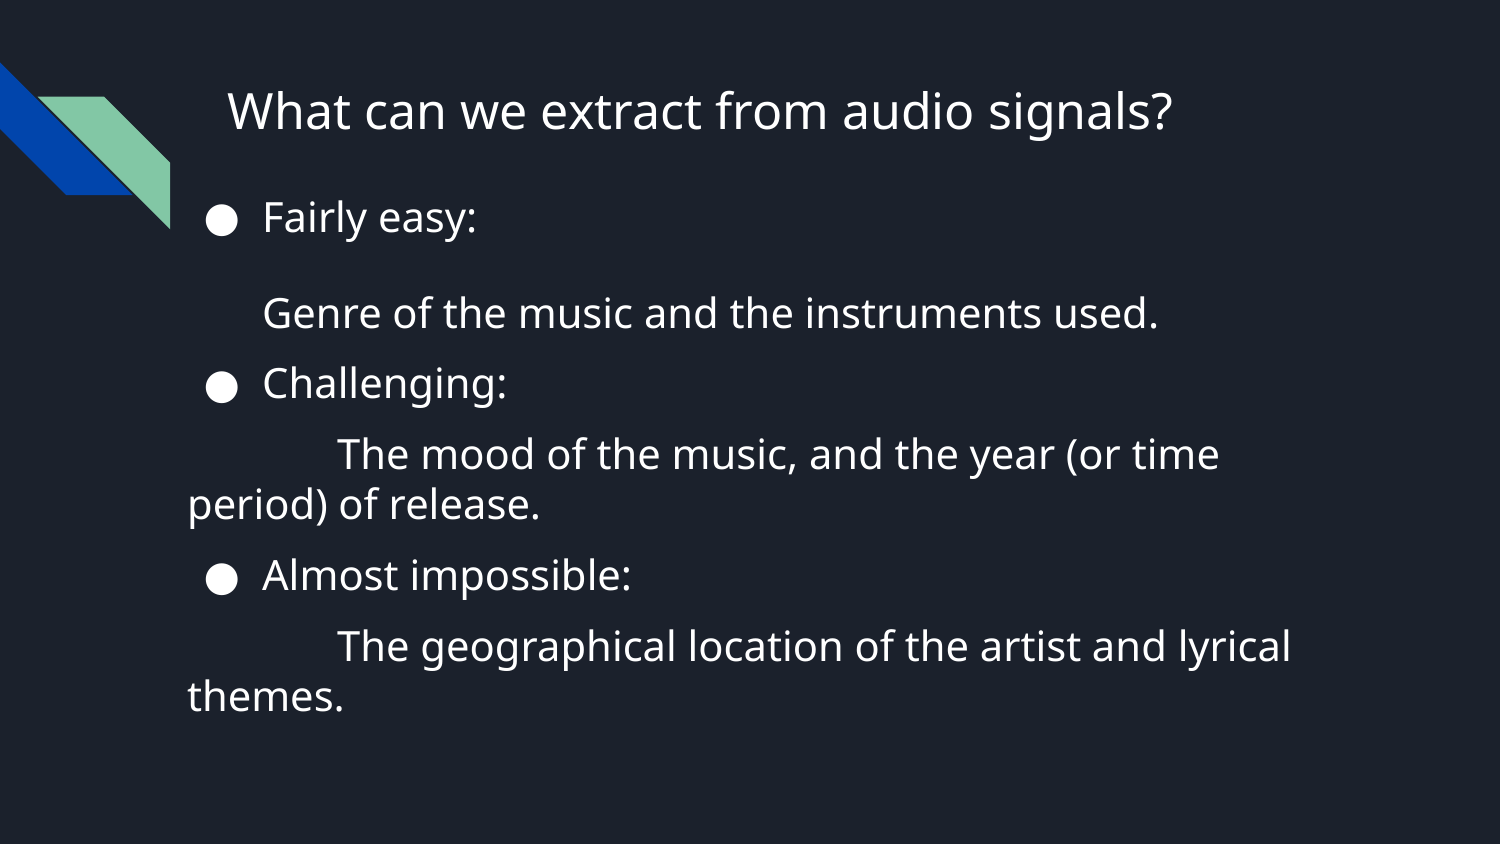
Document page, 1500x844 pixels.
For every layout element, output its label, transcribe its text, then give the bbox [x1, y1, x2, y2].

list Fairly easy: Genre of the music and the instruments used. Challenging: The mood of the music, and the year (or time period) of release. Almost impossible: The geographical location of the artist and lyrical themes. [172, 175, 1327, 787]
title What can we extract from audio signals? [212, 64, 1368, 215]
